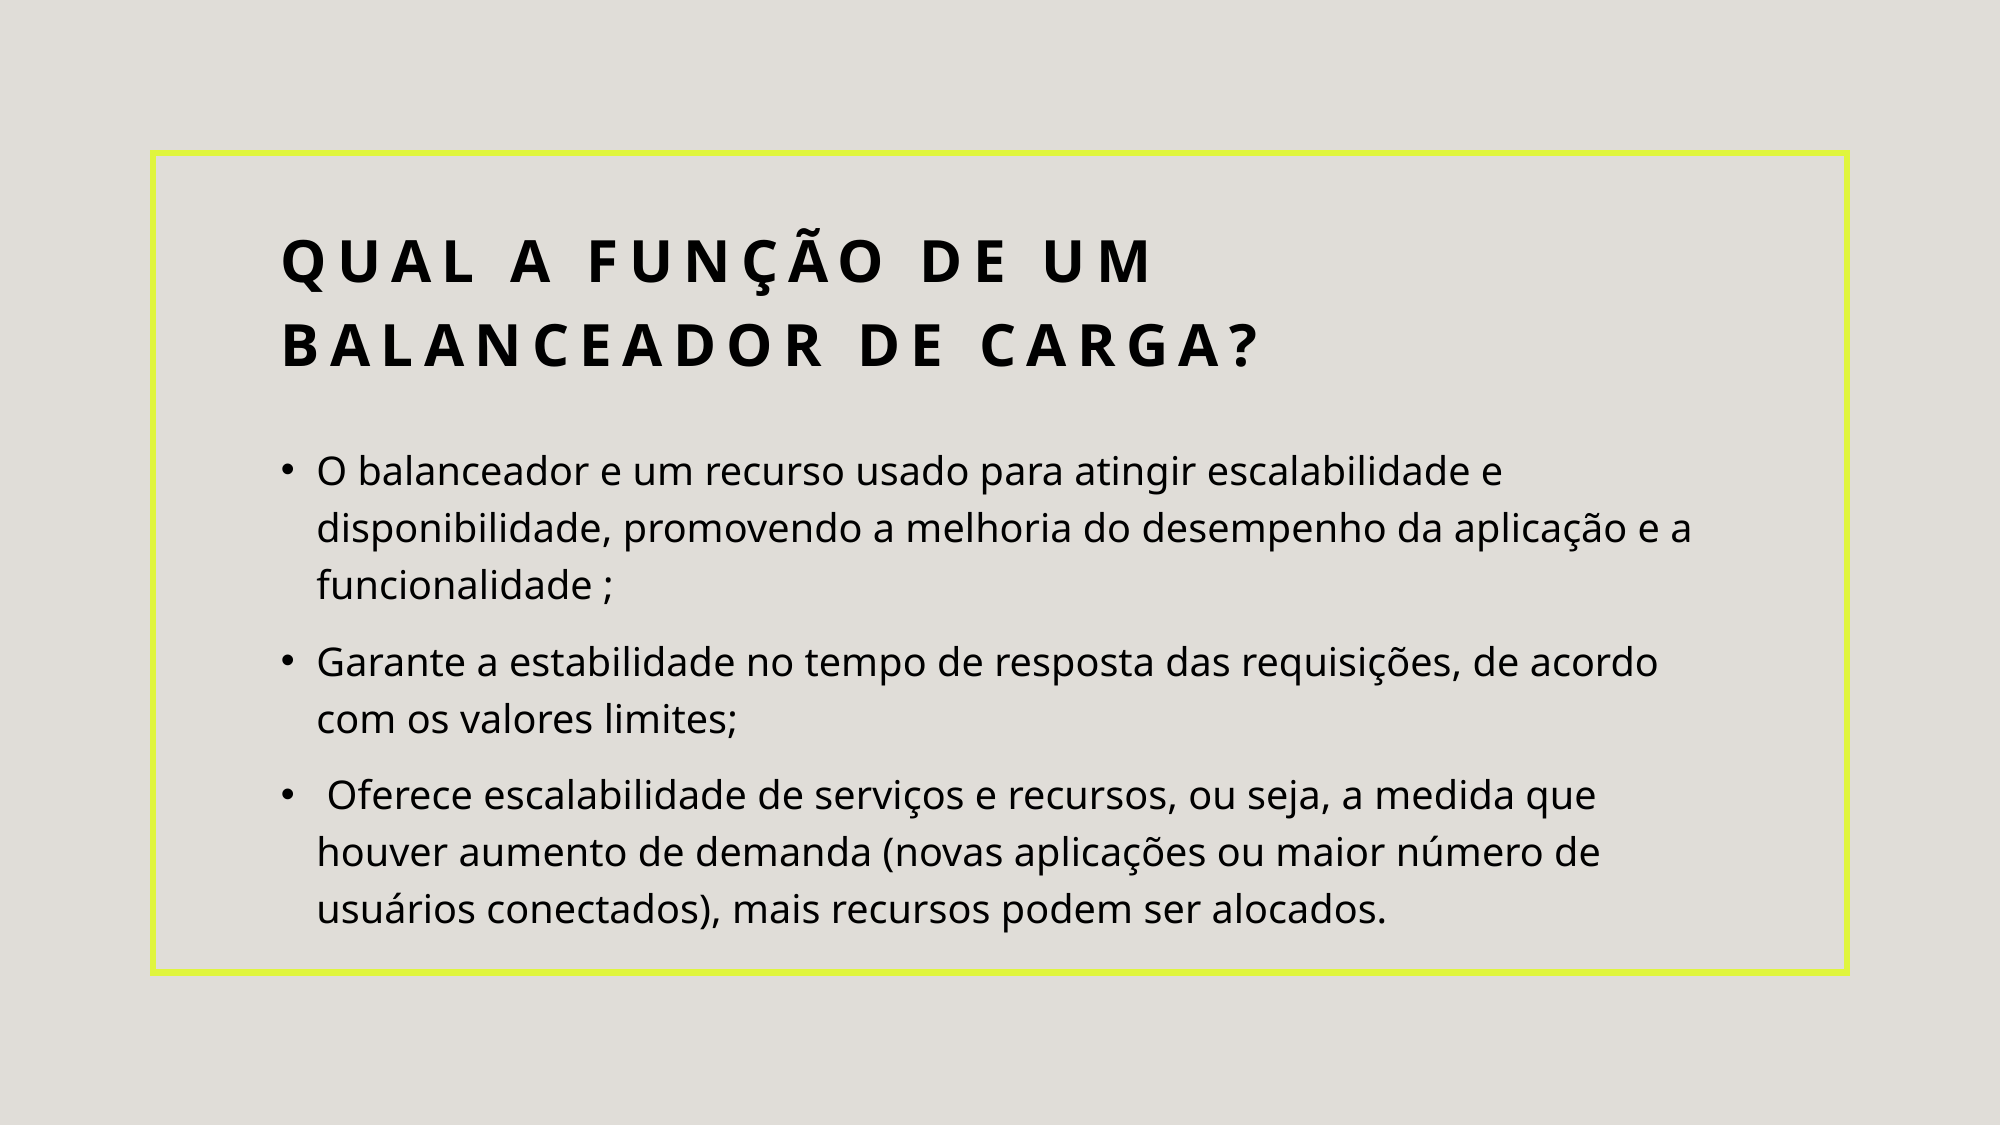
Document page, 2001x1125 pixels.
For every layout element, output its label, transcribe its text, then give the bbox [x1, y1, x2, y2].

title Qual a função de um Balanceador de carga? [265, 202, 1739, 379]
list O balanceador e um recurso usado para atingir escalabilidade e disponibilidade, promovendo a melhoria do desempenho da aplicação e a funcionalidade ; Garante a estabilidade no tempo de resposta das requisições, de acordo com os valores limites; Oferece escalabilidade de serviços e recursos, ou seja, a medida que houver aumento de demanda (novas aplicações ou maior número de usuários conectados), mais recursos podem ser alocados. [265, 428, 1739, 944]
